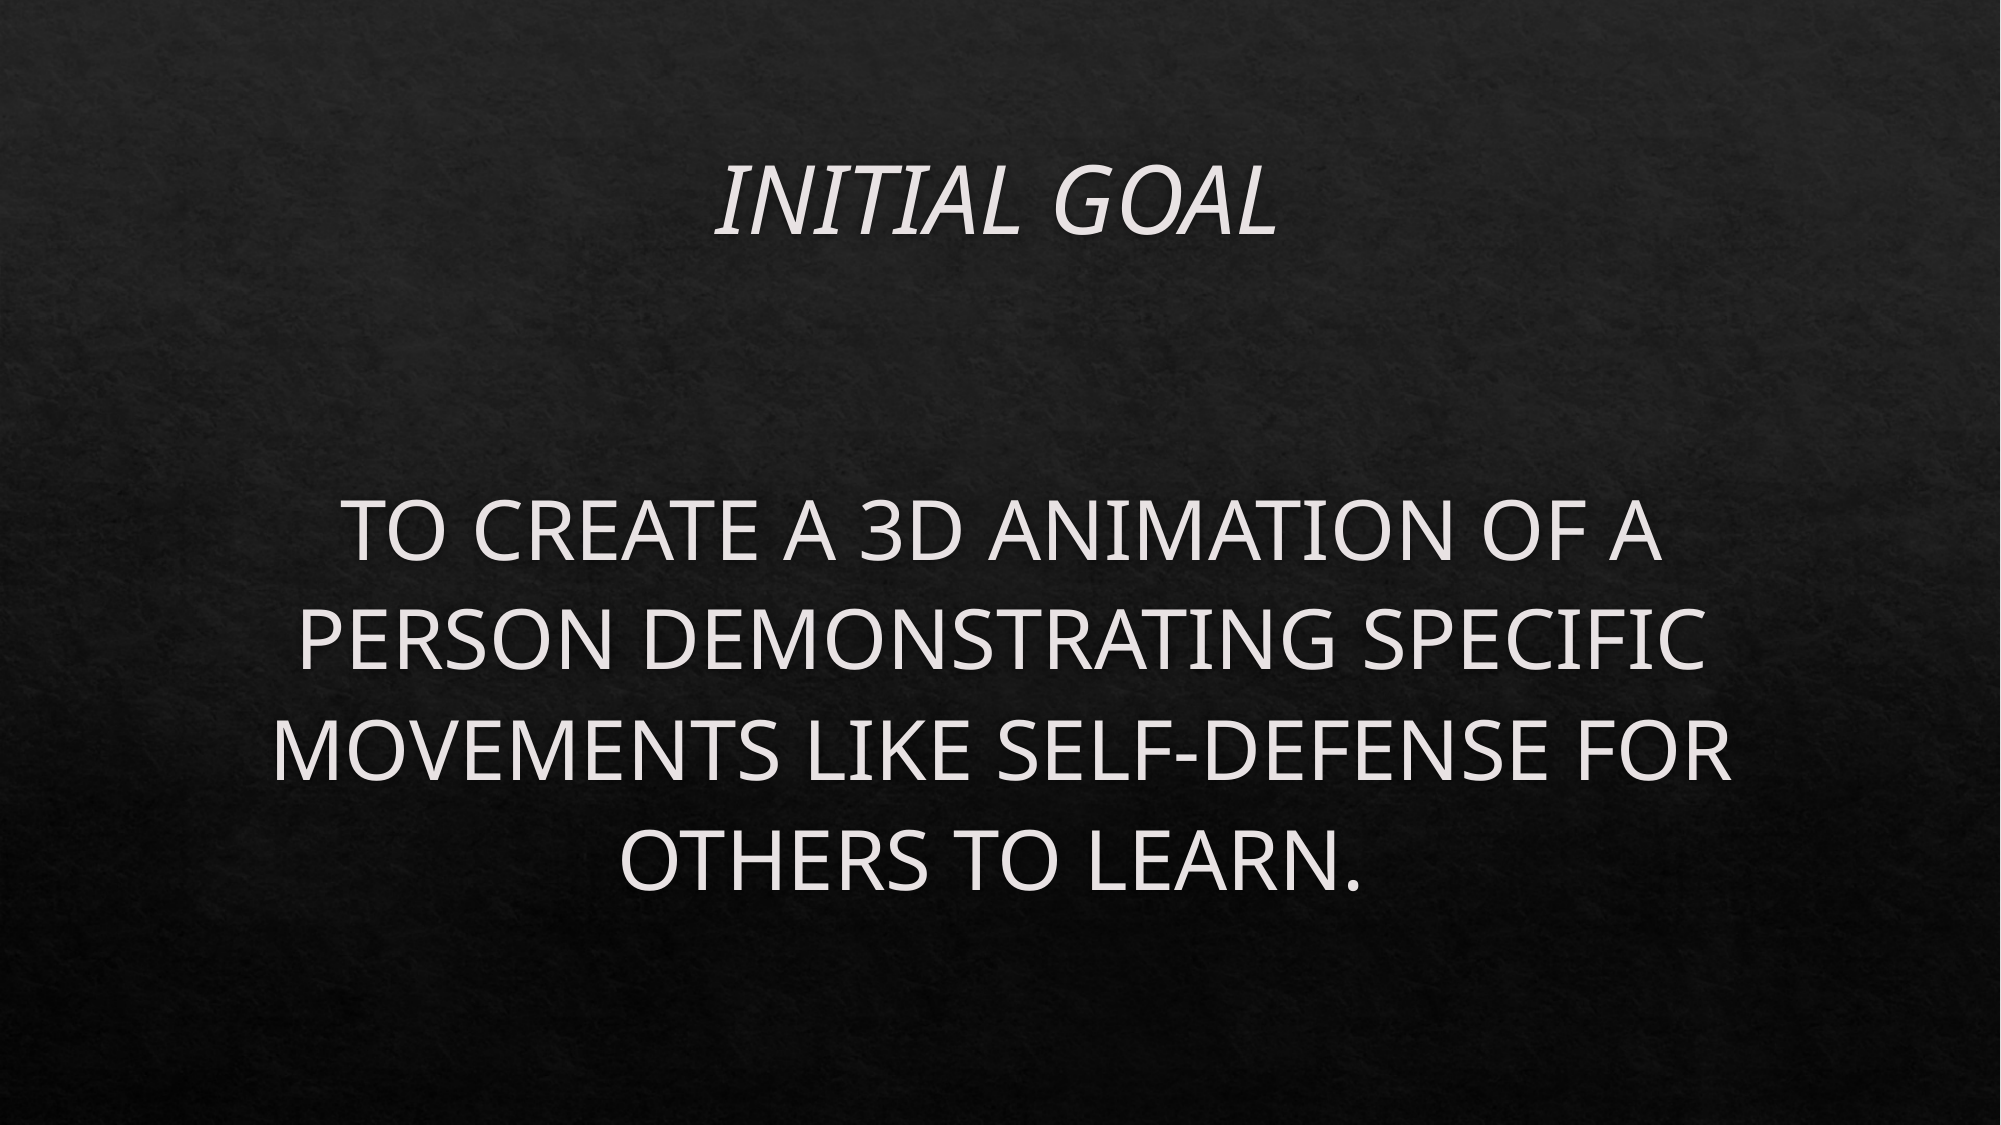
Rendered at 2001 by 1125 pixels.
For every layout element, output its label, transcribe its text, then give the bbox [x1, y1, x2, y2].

list TO CREATE A 3D ANIMATION OF A PERSON DEMONSTRATING SPECIFIC MOVEMENTS LIKE SELF-DEFENSE FOR OTHERS TO LEARN. [149, 330, 1849, 950]
title INITIAL GOAL [149, 99, 1849, 307]
